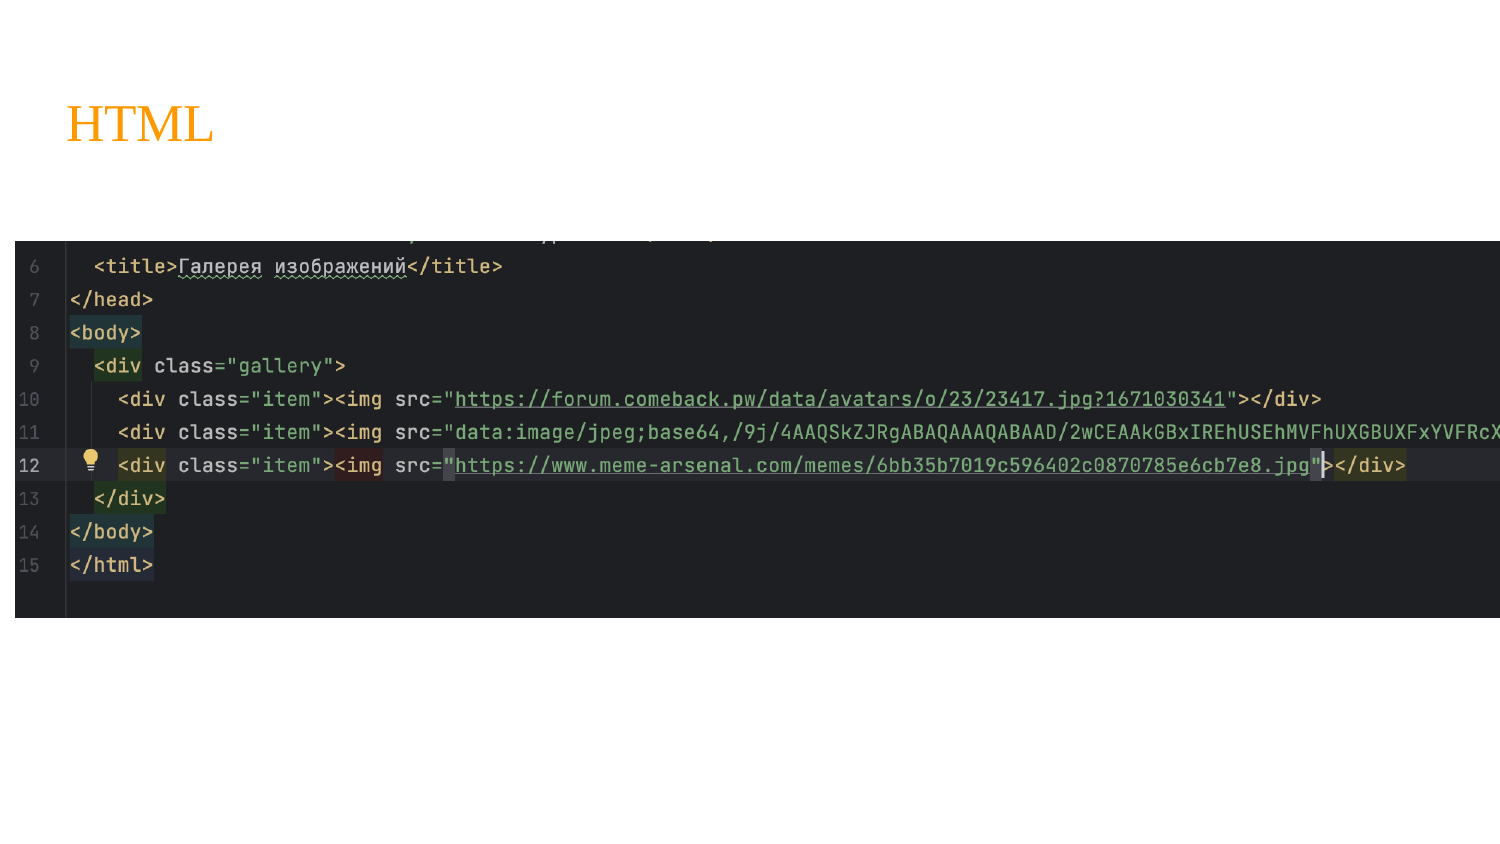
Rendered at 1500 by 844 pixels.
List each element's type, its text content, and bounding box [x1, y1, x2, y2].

title HTML [51, 72, 1449, 167]
picture [15, 241, 1500, 618]
